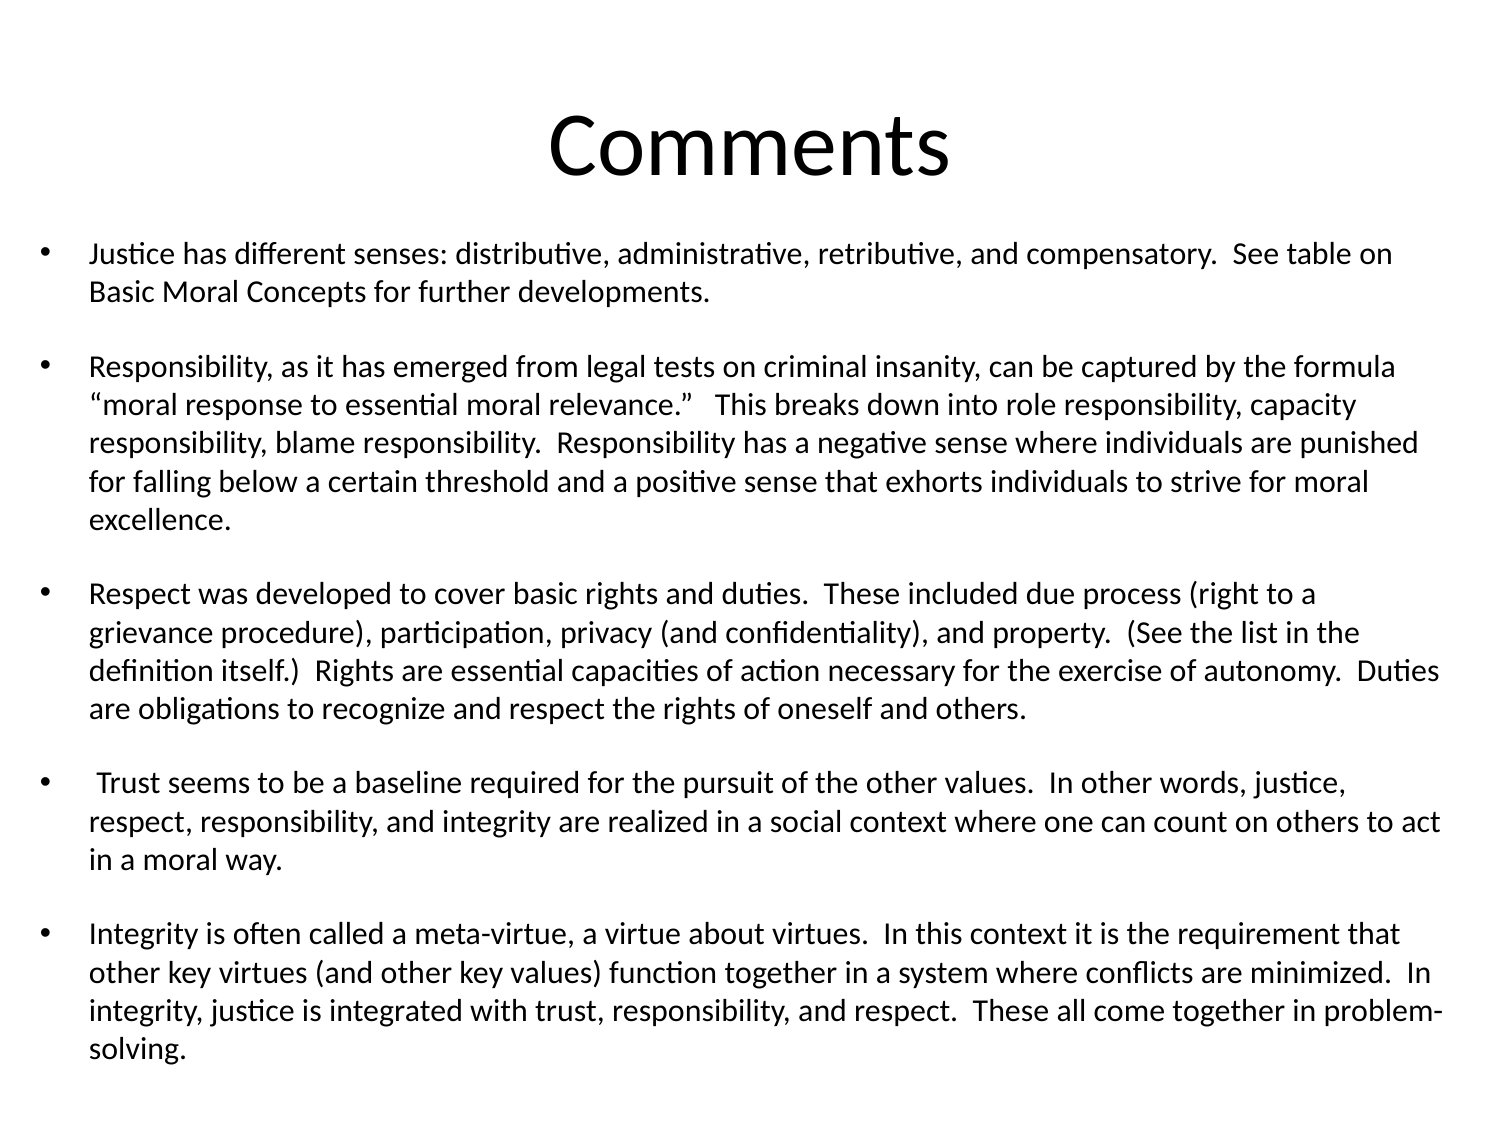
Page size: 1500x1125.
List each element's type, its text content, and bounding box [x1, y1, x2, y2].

title Comments [75, 45, 1425, 224]
list Justice has different senses: distributive, administrative, retributive, and compensatory. See table on Basic Moral Concepts for further developments. Responsibility, as it has emerged from legal tests on criminal insanity, can be captured by the formula “moral response to essential moral relevance.” This breaks down into role responsibility, capacity responsibility, blame responsibility. Responsibility has a negative sense where individuals are punished for falling below a certain threshold and a positive sense that exhorts individuals to strive for moral excellence. Respect was developed to cover basic rights and duties. These included due process (right to a grievance procedure), participation, privacy (and confidentiality), and property. (See the list in the definition itself.) Rights are essential capacities of action necessary for the exercise of autonomy. Duties are obligations to recognize and respect the rights of oneself and others. Trust seems to be a baseline required for the pursuit of the other values. In other words, justice, respect, responsibility, and integrity are realized in a social context where one can count on others to act in a moral way. Integrity is often called a meta-virtue, a virtue about virtues. In this context it is the requirement that other key virtues (and other key values) function together in a system where conflicts are minimized. In integrity, justice is integrated with trust, responsibility, and respect. These all come together in problem-solving. [24, 224, 1463, 1088]
